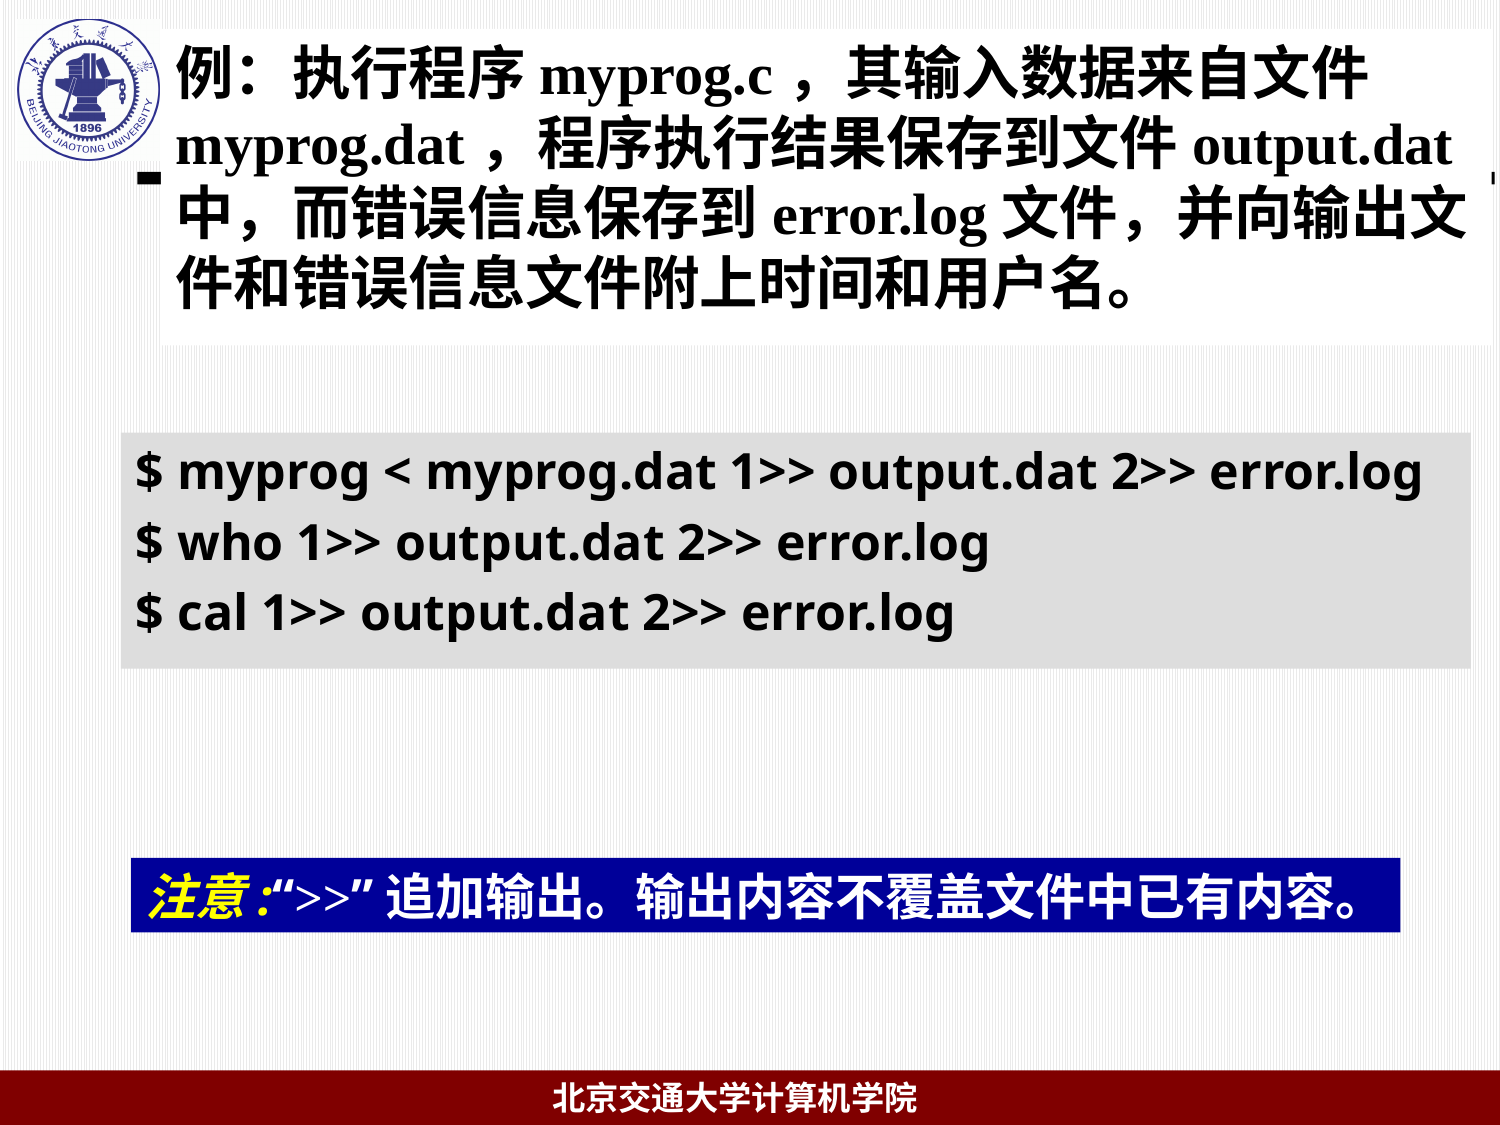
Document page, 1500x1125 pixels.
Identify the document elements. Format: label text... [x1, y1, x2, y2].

text_box 注意:“>>”追加输出。输出内容不覆盖文件中已有内容。 [131, 857, 1401, 933]
title 例：执行程序myprog.c，其输入数据来自文件myprog.dat，程序执行结果保存到文件output.dat中，而错误信息保存到error.log文件，并向输出文件和错误信息文件附上时间和用户名。 [160, 28, 1492, 346]
list $ myprog < myprog.dat 1>> output.dat 2>> error.log $ who 1>> output.dat 2>> error.log $ cal 1>> output.dat 2>> error.log [120, 432, 1471, 669]
picture [17, 19, 160, 161]
